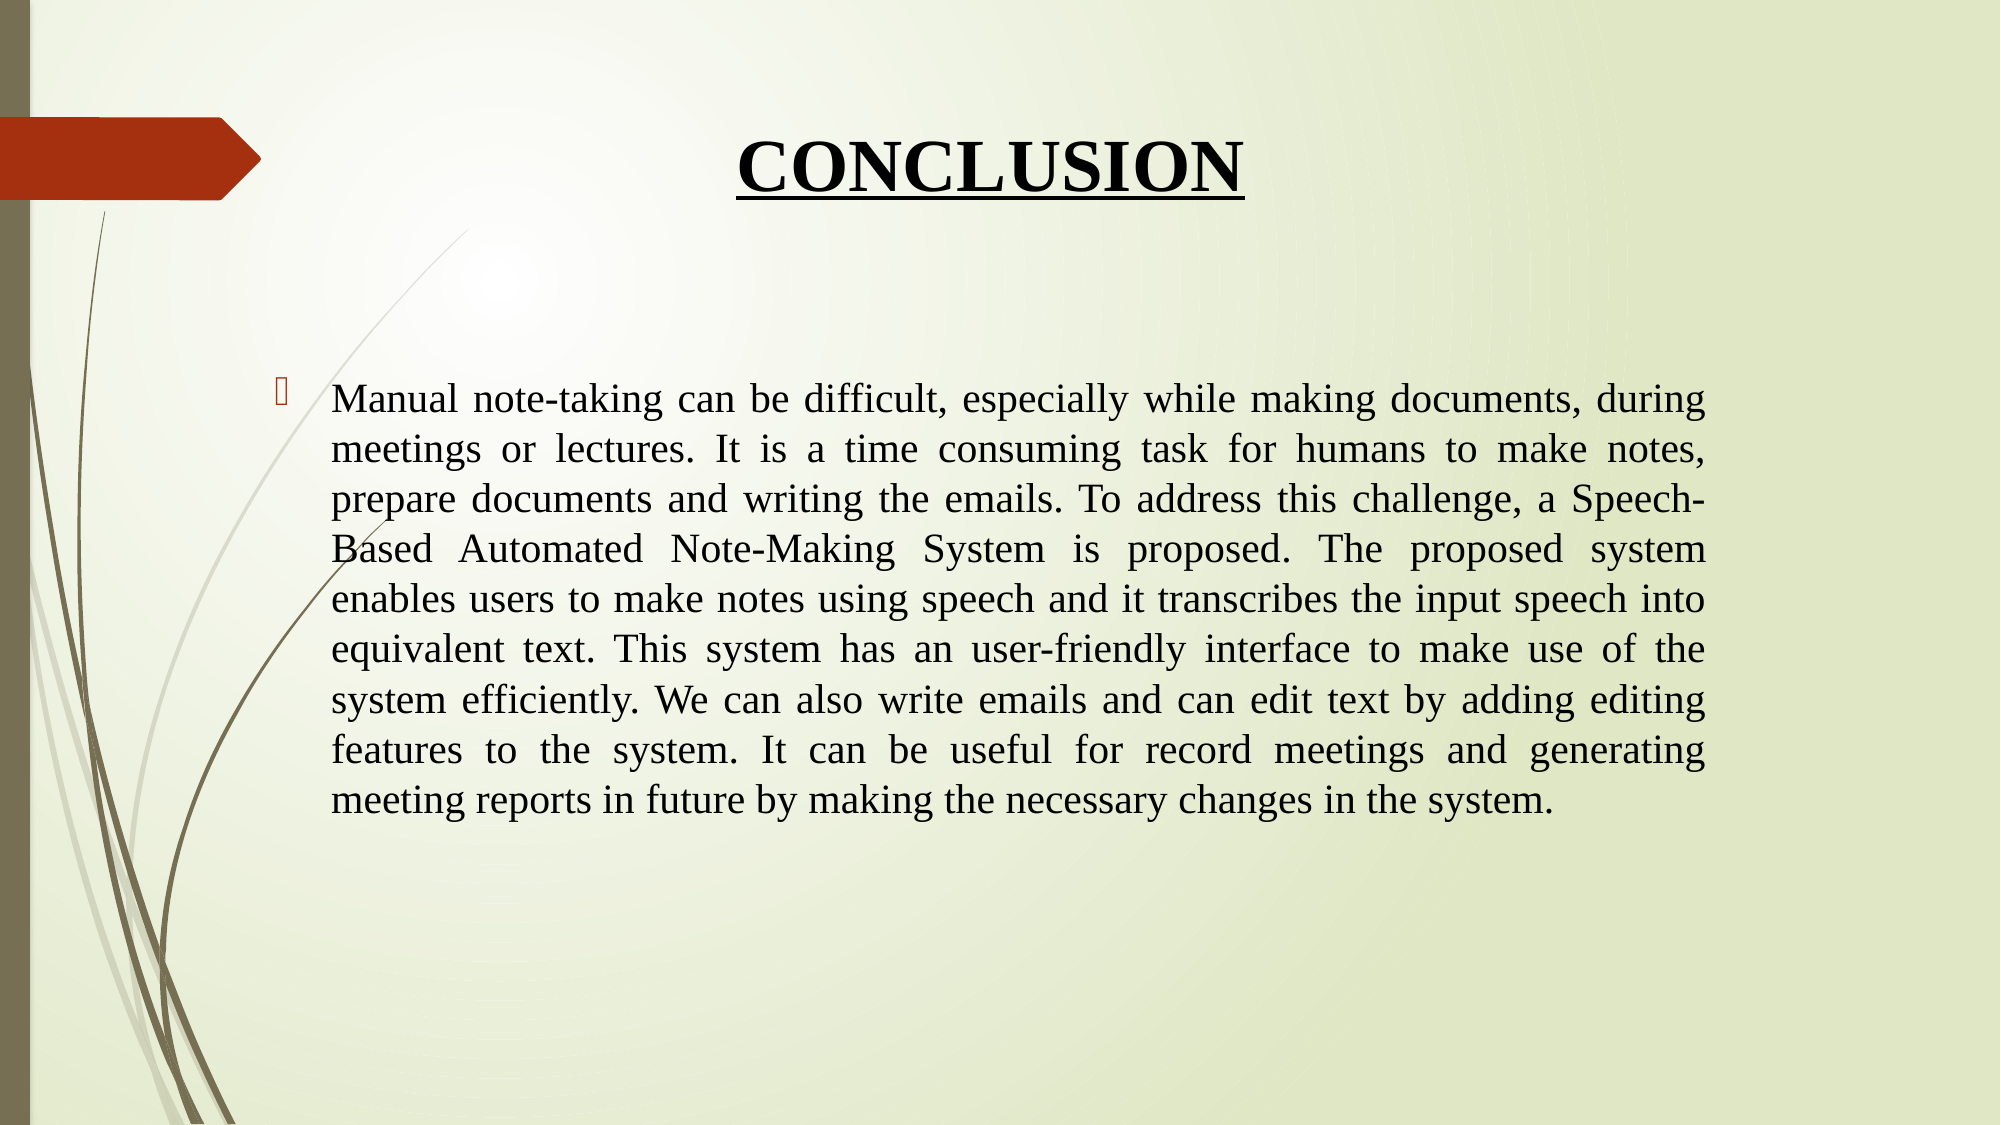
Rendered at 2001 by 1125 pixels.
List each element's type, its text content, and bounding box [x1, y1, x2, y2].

title CONCLUSION [259, 109, 1722, 320]
list Manual note-taking can be difficult, especially while making documents, during meetings or lectures. It is a time consuming task for humans to make notes, prepare documents and writing the emails. To address this challenge, a Speech-Based Automated Note-Making System is proposed. The proposed system enables users to make notes using speech and it transcribes the input speech into equivalent text. This system has an user-friendly interface to make use of the system efficiently. We can also write emails and can edit text by adding editing features to the system. It can be useful for record meetings and generating meeting reports in future by making the necessary changes in the system. [259, 363, 1723, 983]
